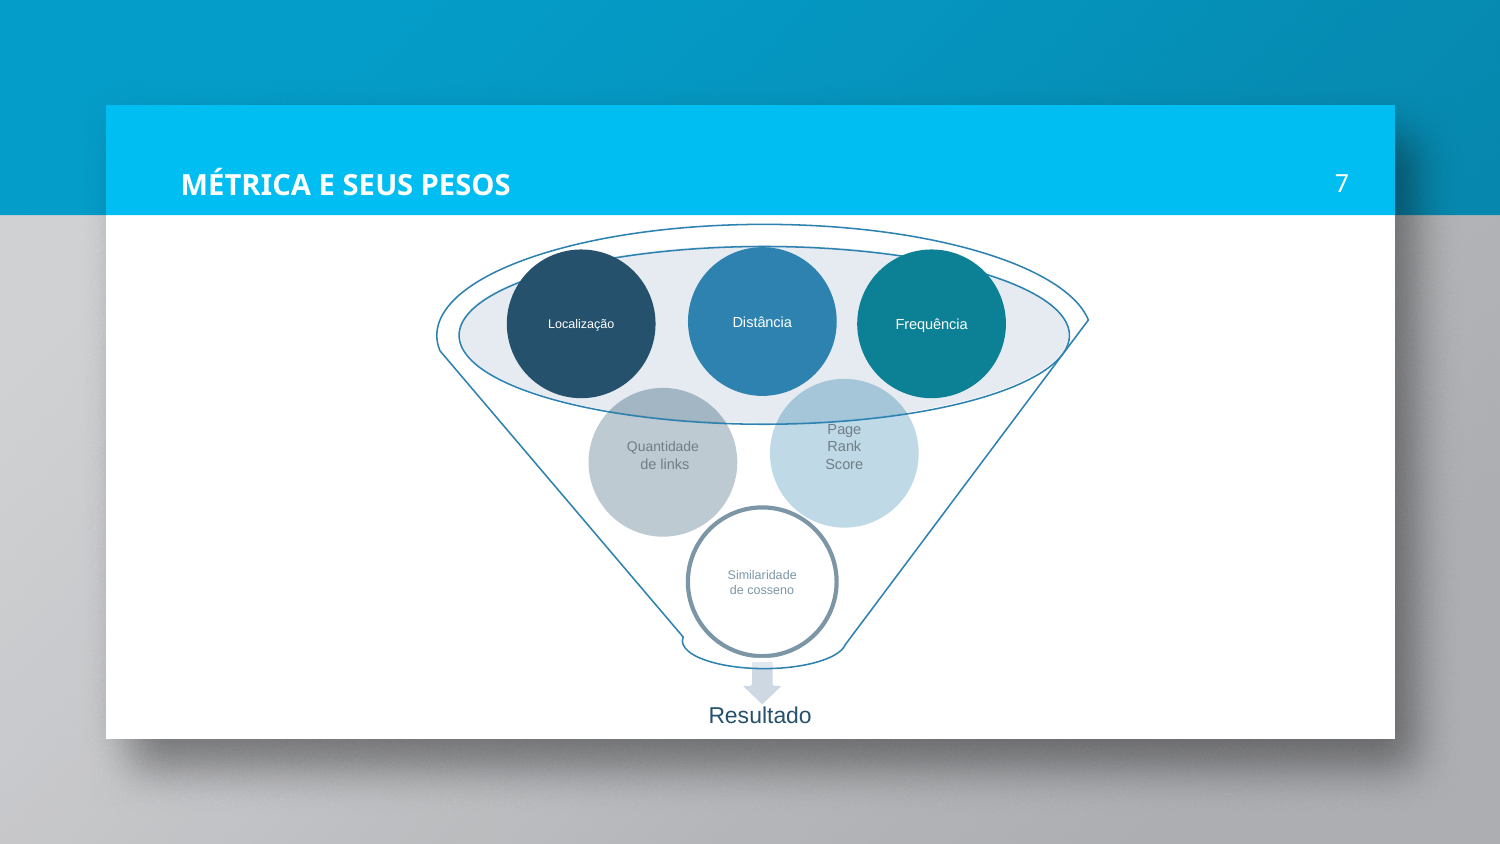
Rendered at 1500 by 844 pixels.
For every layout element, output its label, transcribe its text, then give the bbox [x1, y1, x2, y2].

slide_number 7 [1273, 106, 1364, 217]
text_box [263, 219, 1265, 844]
title MÉTRICA E SEUS PESOS [165, 106, 1273, 217]
picture [0, 216, 1500, 844]
